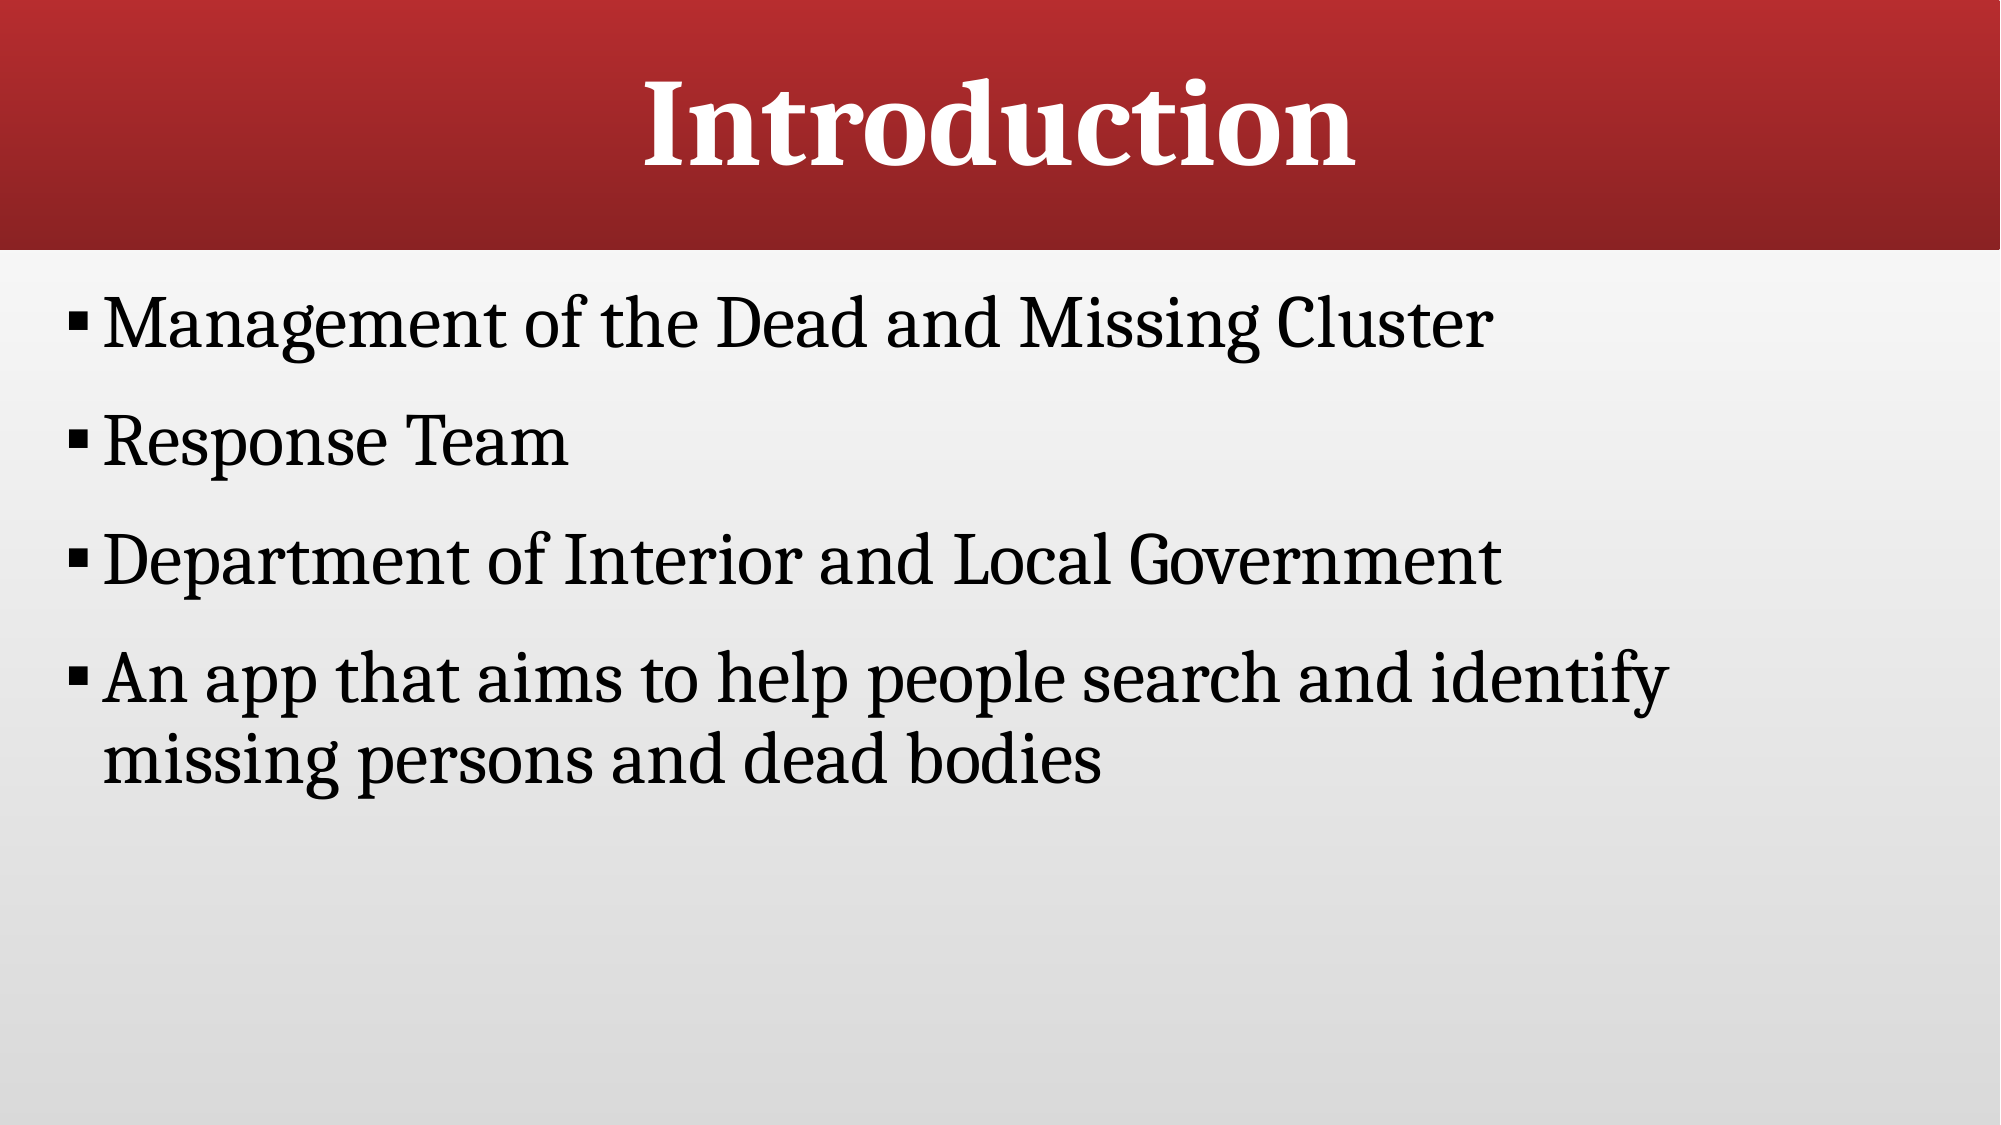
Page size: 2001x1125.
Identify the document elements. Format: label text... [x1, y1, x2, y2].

title Introduction [174, 16, 1825, 234]
list Management of the Dead and Missing Cluster Response Team Department of Interior and Local Government An app that aims to help people search and identify missing persons and dead bodies [50, 275, 1925, 825]
